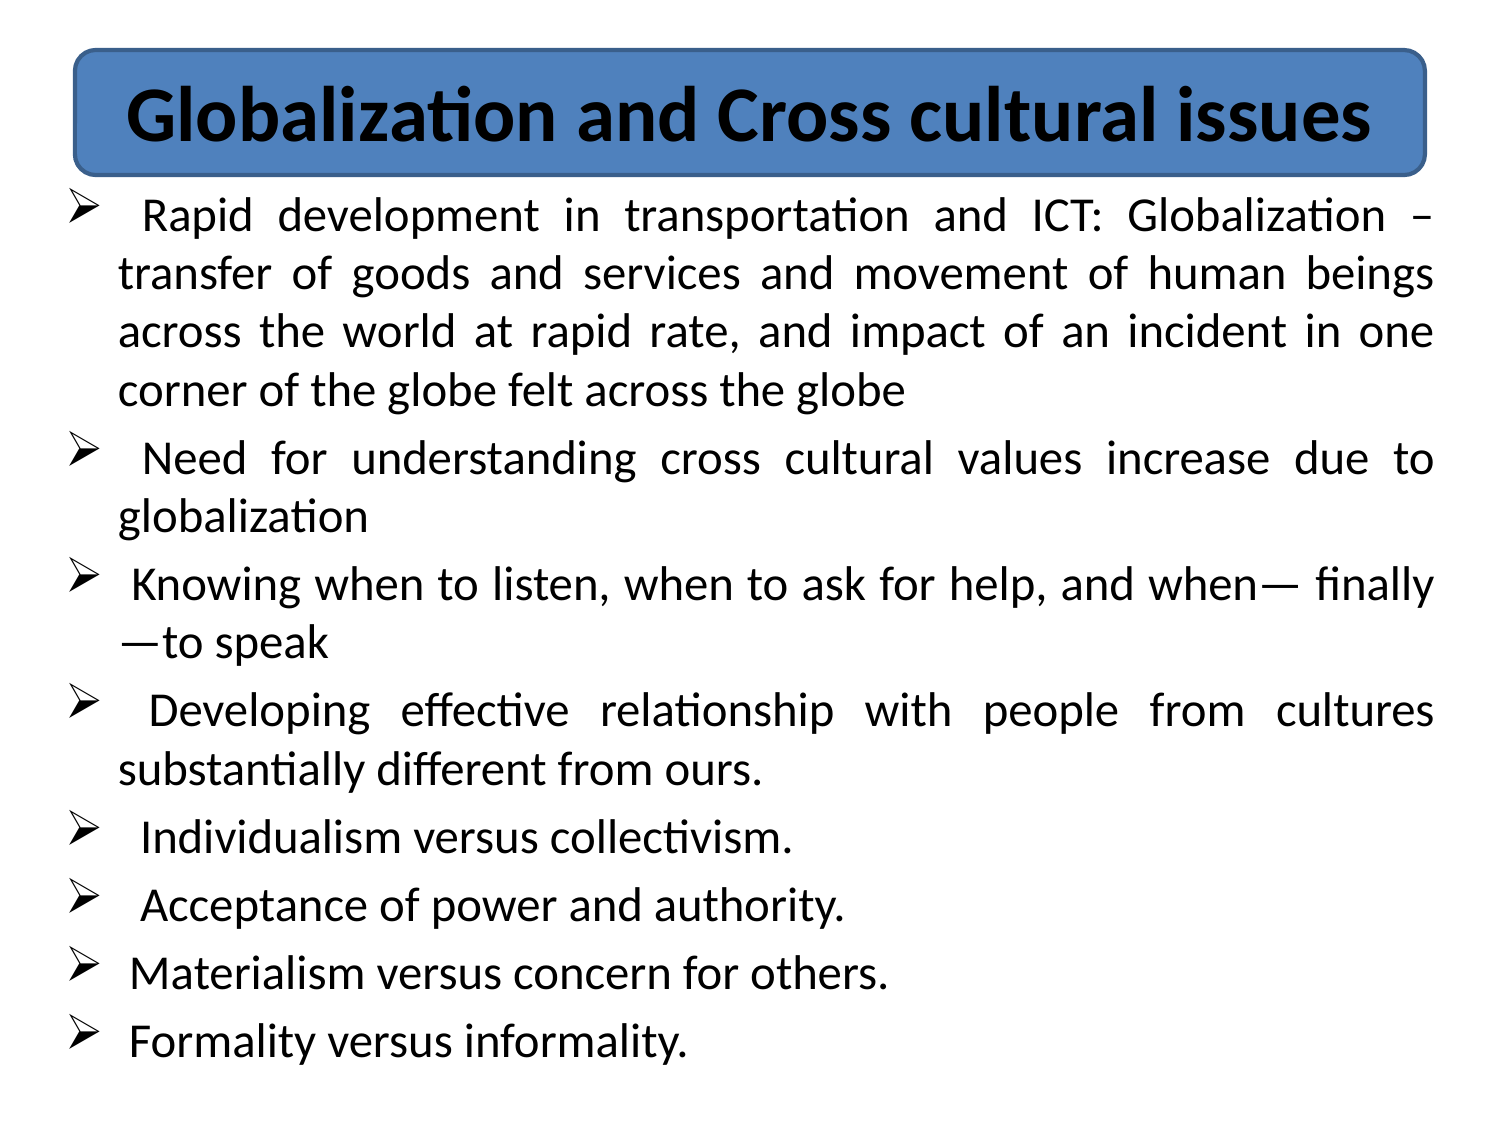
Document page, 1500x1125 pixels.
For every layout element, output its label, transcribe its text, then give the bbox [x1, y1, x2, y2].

list Rapid development in transportation and ICT: Globalization – transfer of goods and services and movement of human beings across the world at rapid rate, and impact of an incident in one corner of the globe felt across the globe Need for understanding cross cultural values increase due to globalization Knowing when to listen, when to ask for help, and when— finally—to speak Developing effective relationship with people from cultures substantially different from ours. Individualism versus collectivism. Acceptance of power and authority. Materialism versus concern for others. Formality versus informality. [50, 174, 1450, 1075]
title Globalization and Cross cultural issues [75, 45, 1425, 174]
